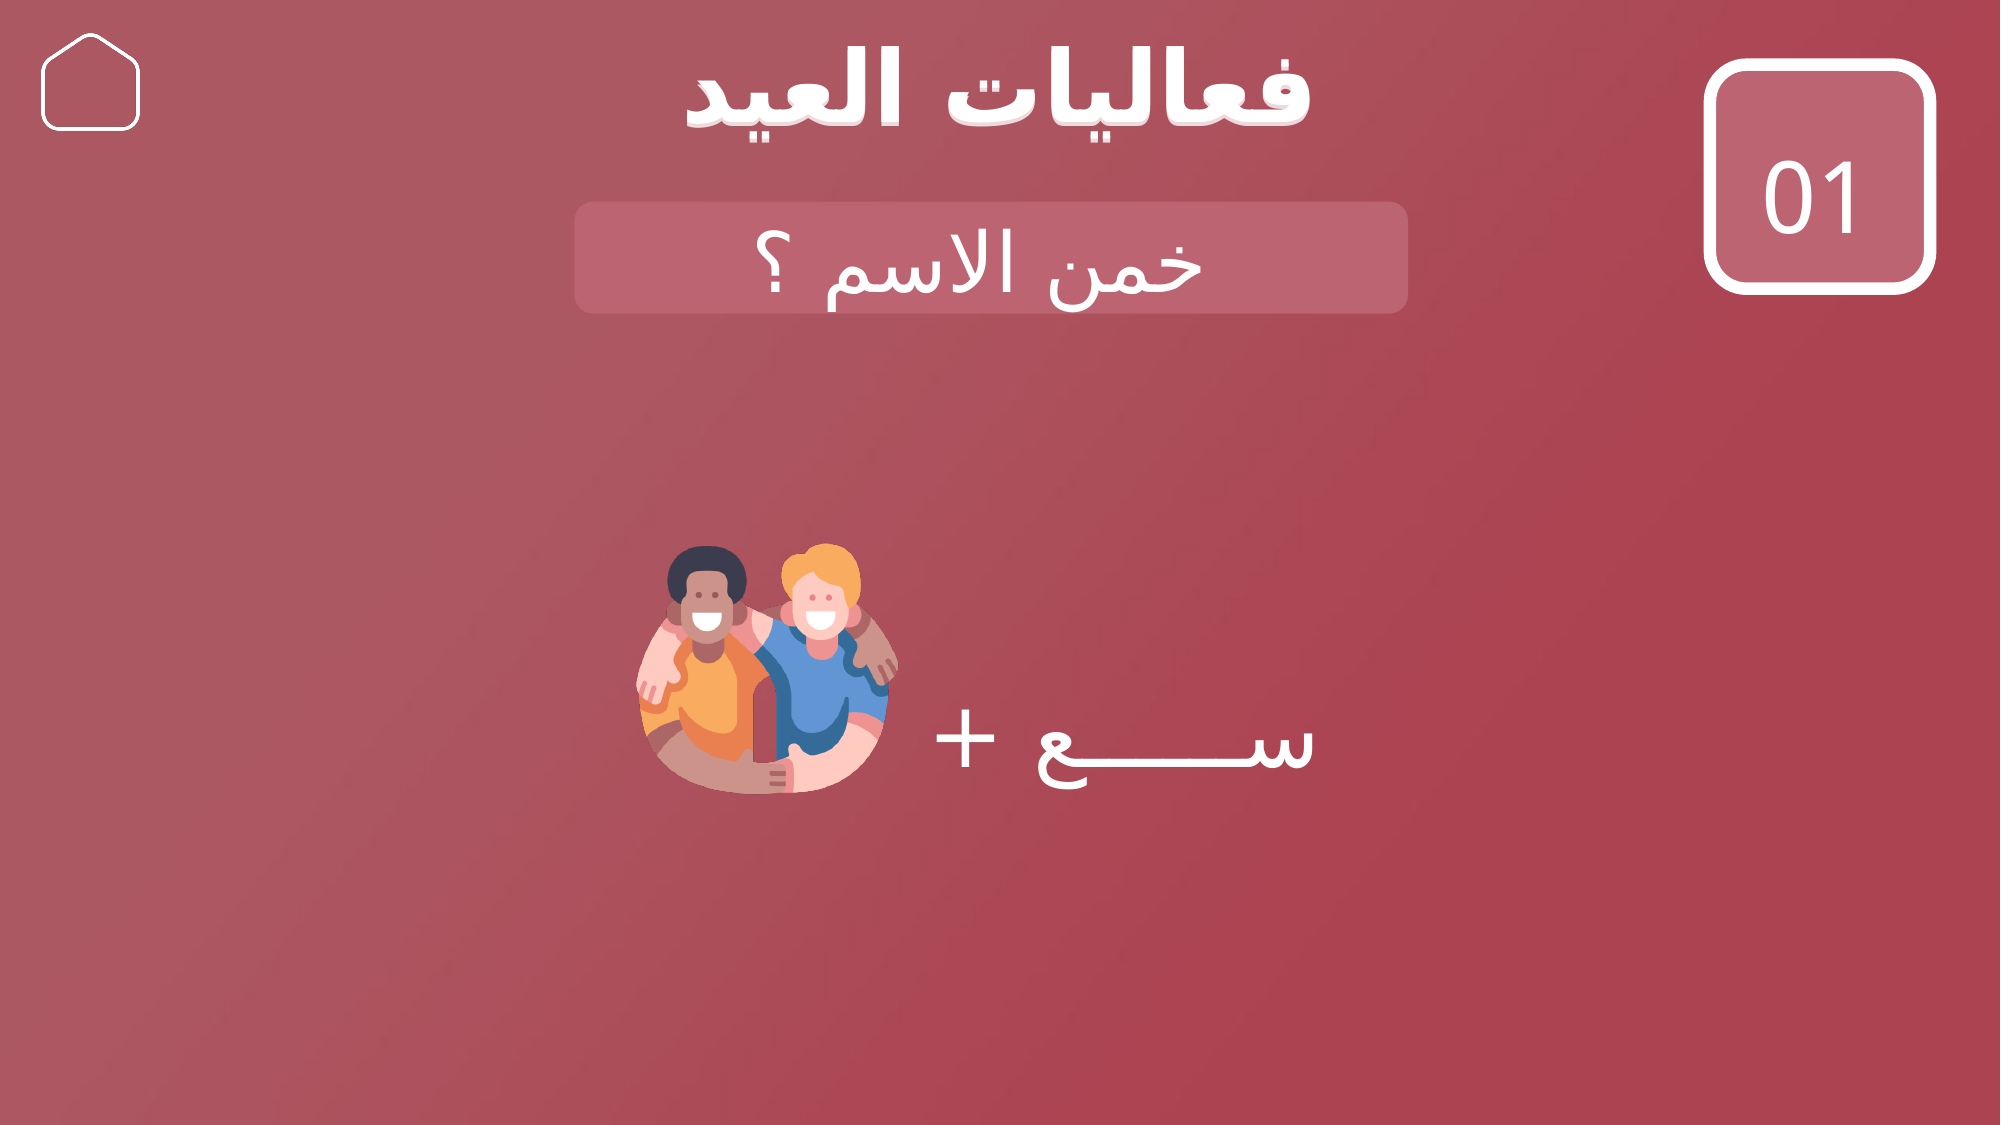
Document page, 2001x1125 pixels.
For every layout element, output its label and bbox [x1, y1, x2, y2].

picture [0, 0, 2000, 1125]
text_box [373, 14, 1627, 156]
text_box [41, 24, 140, 163]
